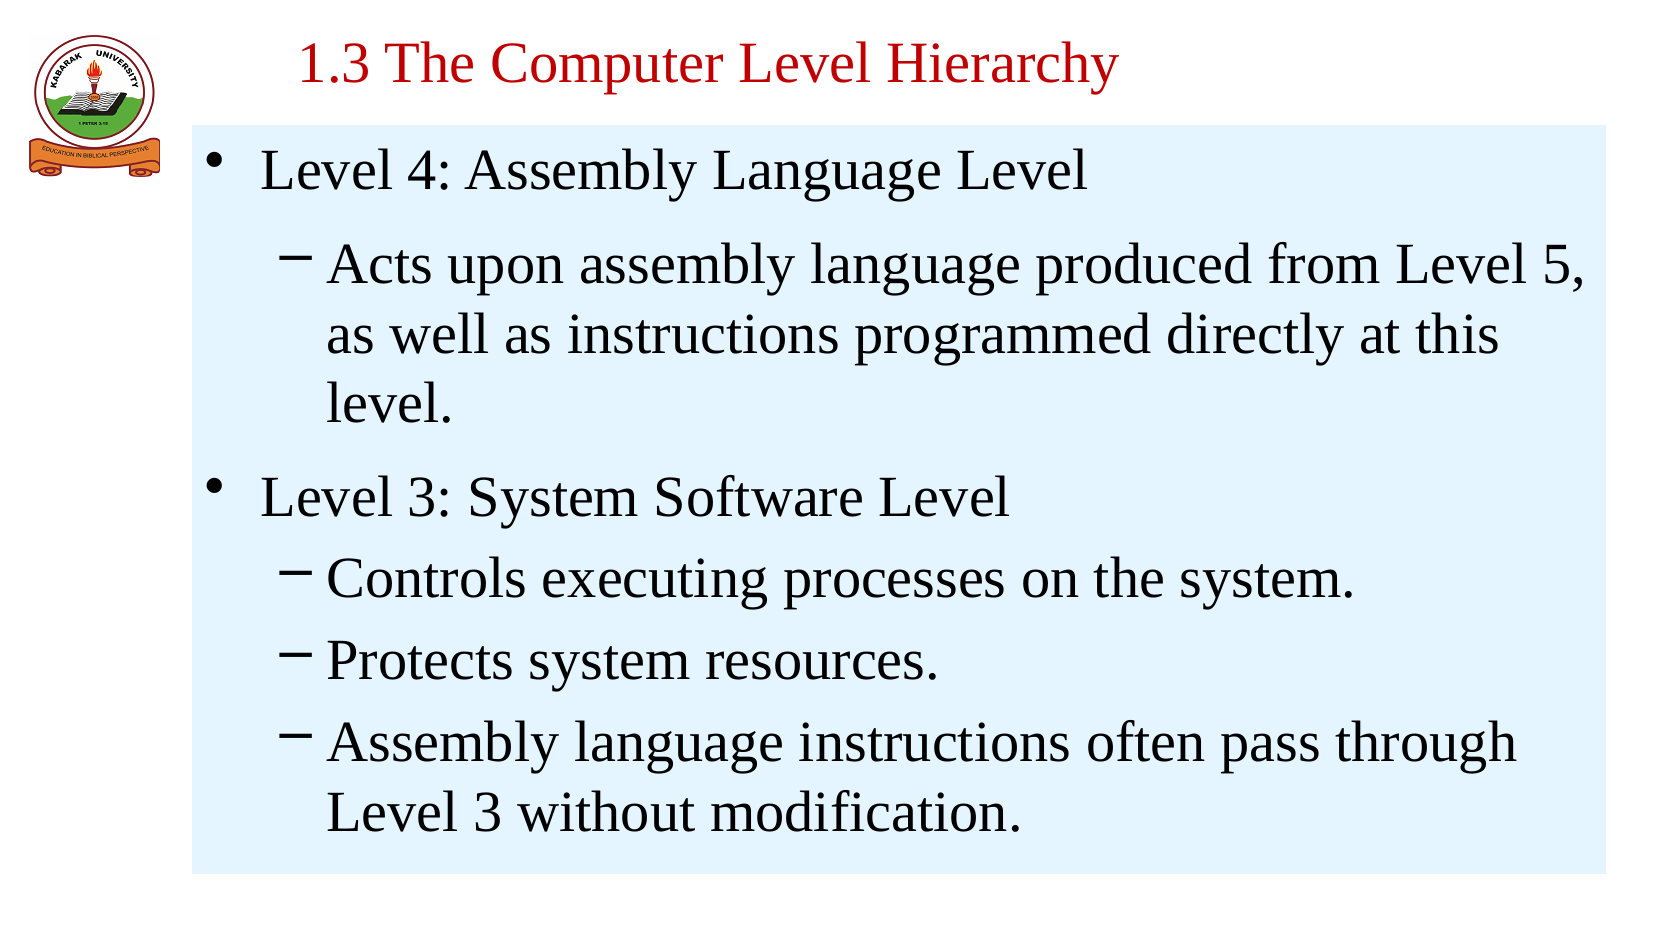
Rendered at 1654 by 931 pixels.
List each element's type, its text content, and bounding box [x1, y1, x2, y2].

text_box 1.3 The Computer Level Hierarchy [283, 16, 1286, 91]
picture [29, 35, 160, 177]
text_box Level 4: Assembly Language Level Acts upon assembly language produced from Level 5, as well as instructions programmed directly at this level. Level 3: System Software Level Controls executing processes on the system. Protects system resources. Assembly language instructions often pass through Level 3 without modification. [192, 125, 1606, 874]
